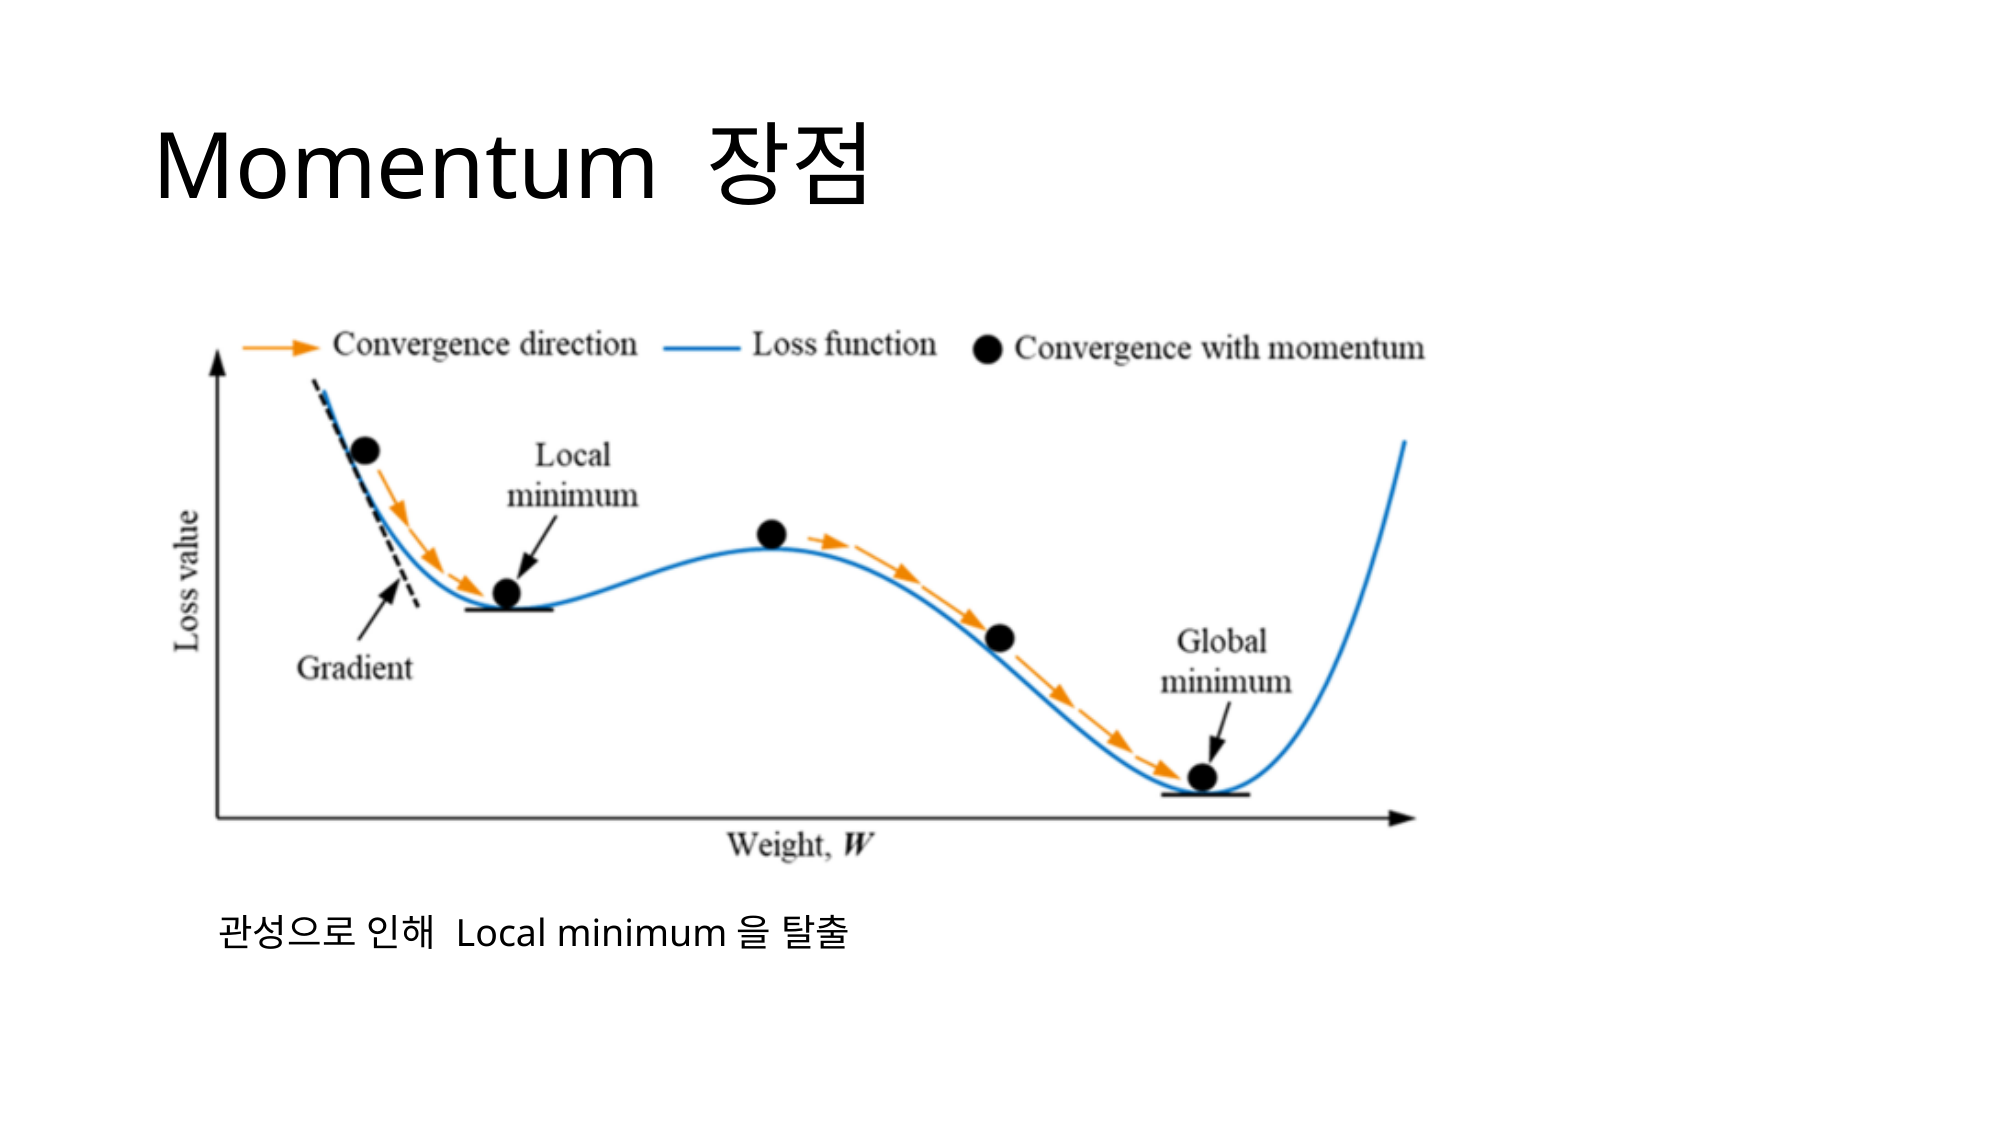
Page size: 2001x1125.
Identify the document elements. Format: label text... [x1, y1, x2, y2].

title Momentum 장점 [137, 59, 1863, 278]
picture [170, 328, 1428, 867]
text_box 관성으로 인해 Local minimum을 탈출 [203, 901, 866, 962]
